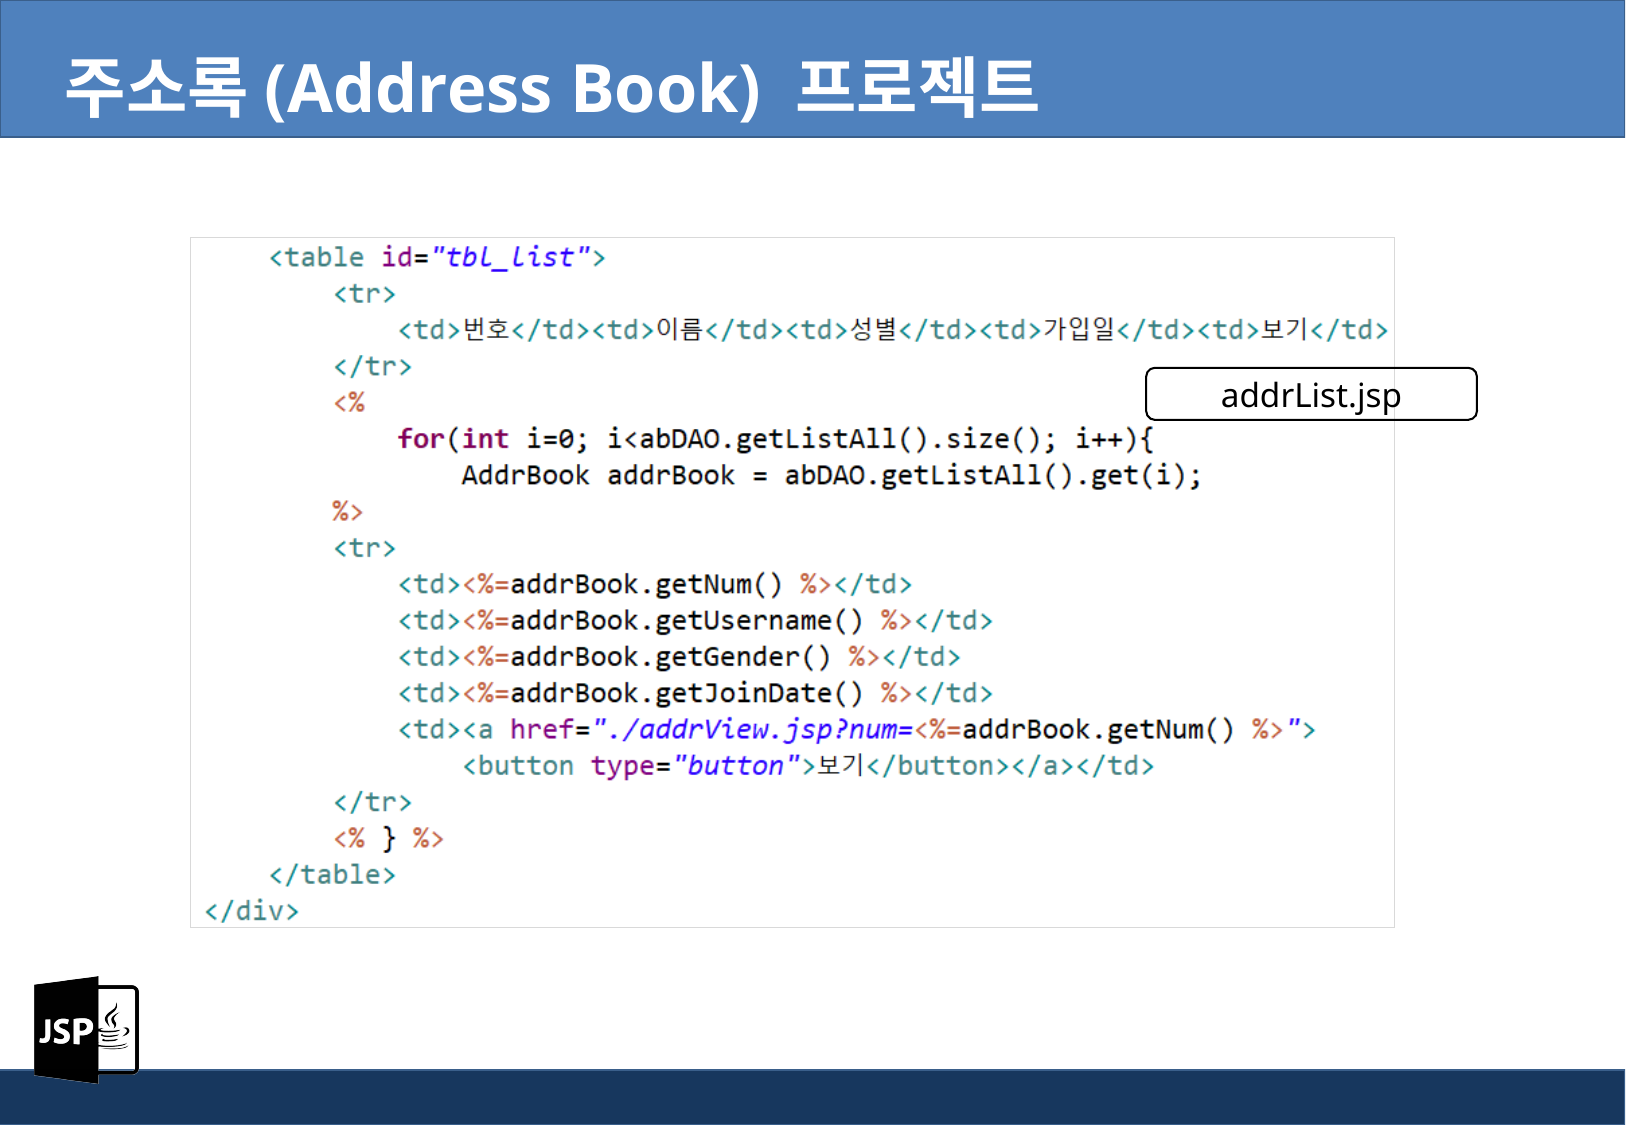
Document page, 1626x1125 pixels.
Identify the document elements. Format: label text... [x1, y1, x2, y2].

picture [32, 976, 141, 1084]
picture [190, 237, 1396, 928]
text_box addrList.jsp [1400, 365, 1480, 422]
text_box 주소록(Address Book) 프로젝트 [0, 0, 1312, 136]
